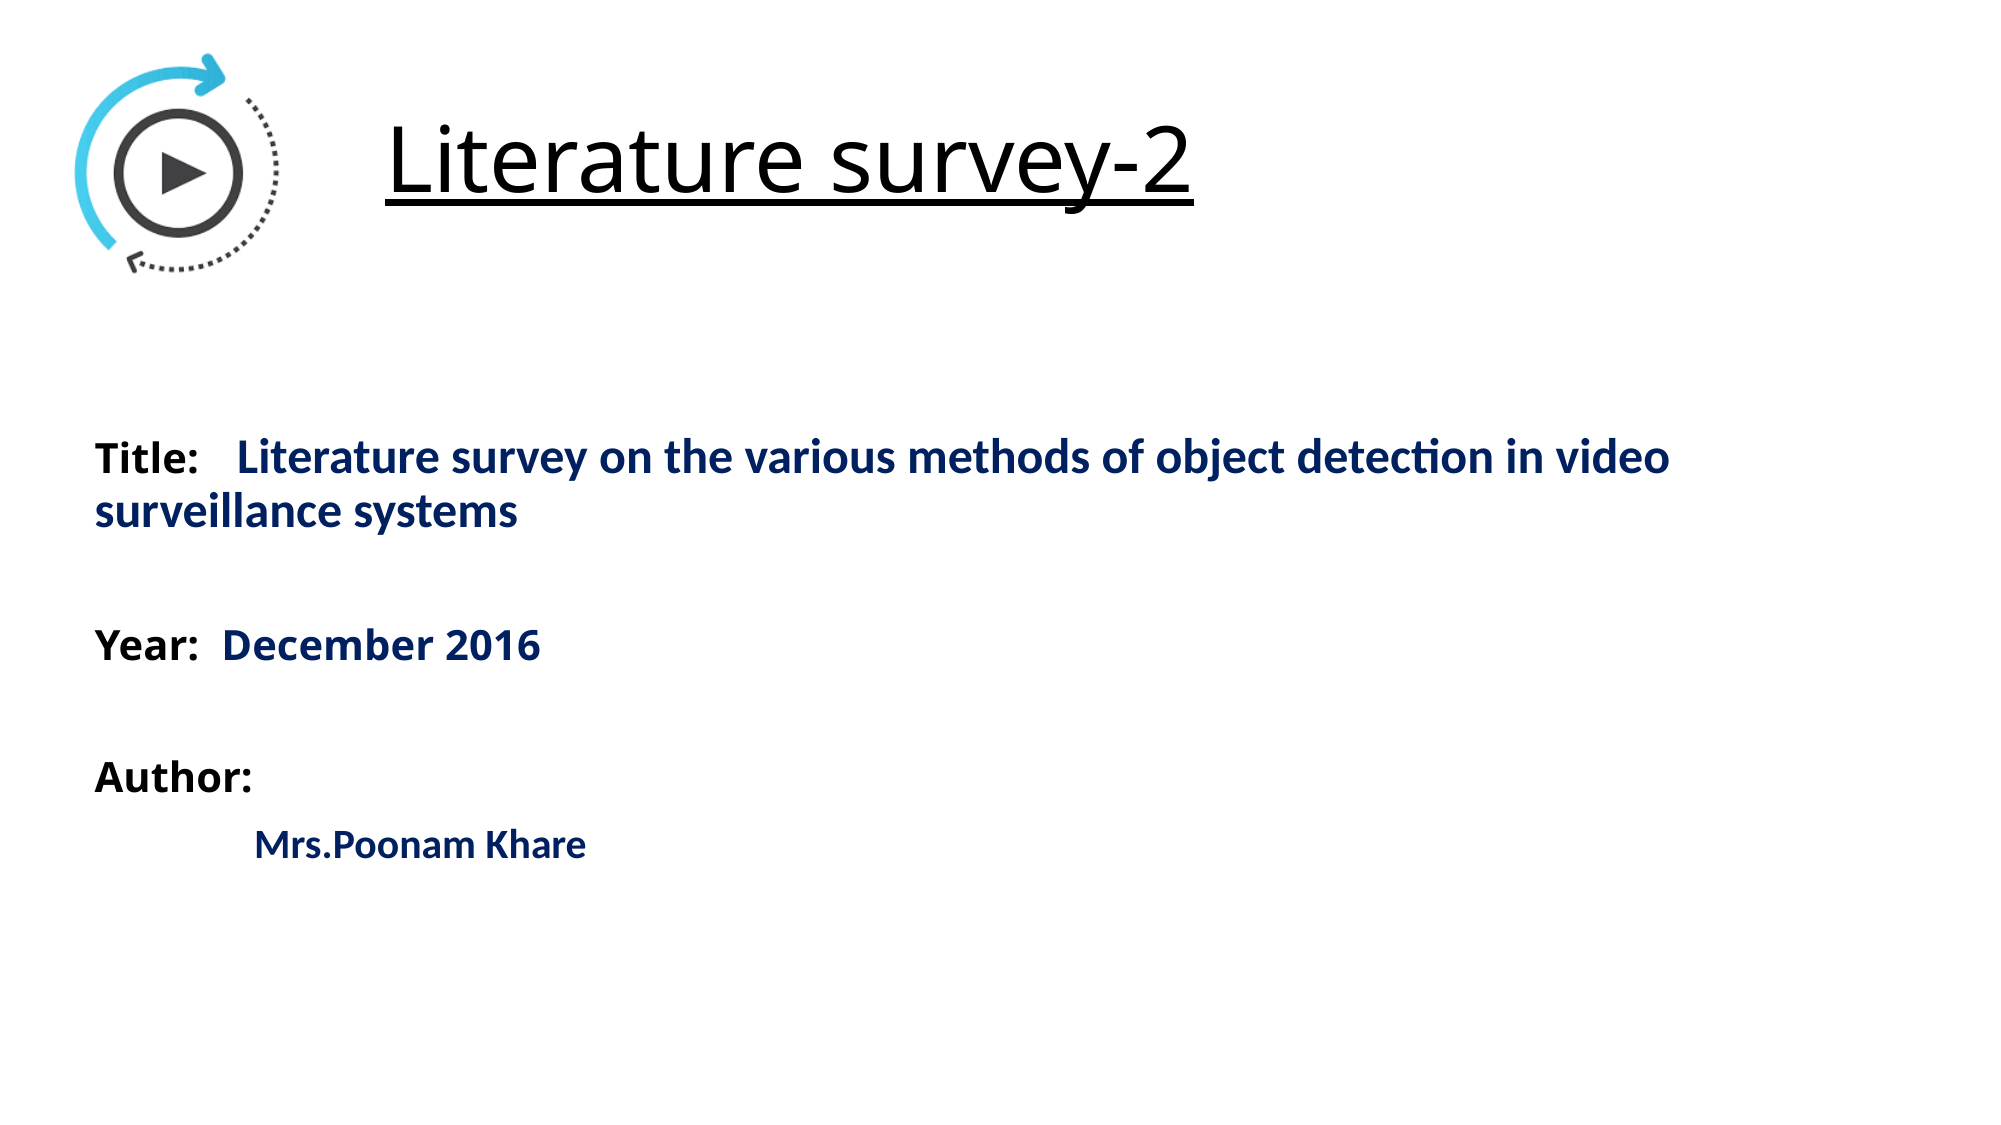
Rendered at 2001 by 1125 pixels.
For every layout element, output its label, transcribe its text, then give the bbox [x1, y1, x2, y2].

list Title: Literature survey on the various methods of object detection in video surveillance systems Year: December 2016 Author: Mrs.Poonam Khare [79, 285, 1792, 926]
picture [27, 39, 324, 286]
title Literature survey-2 [370, 97, 1258, 228]
